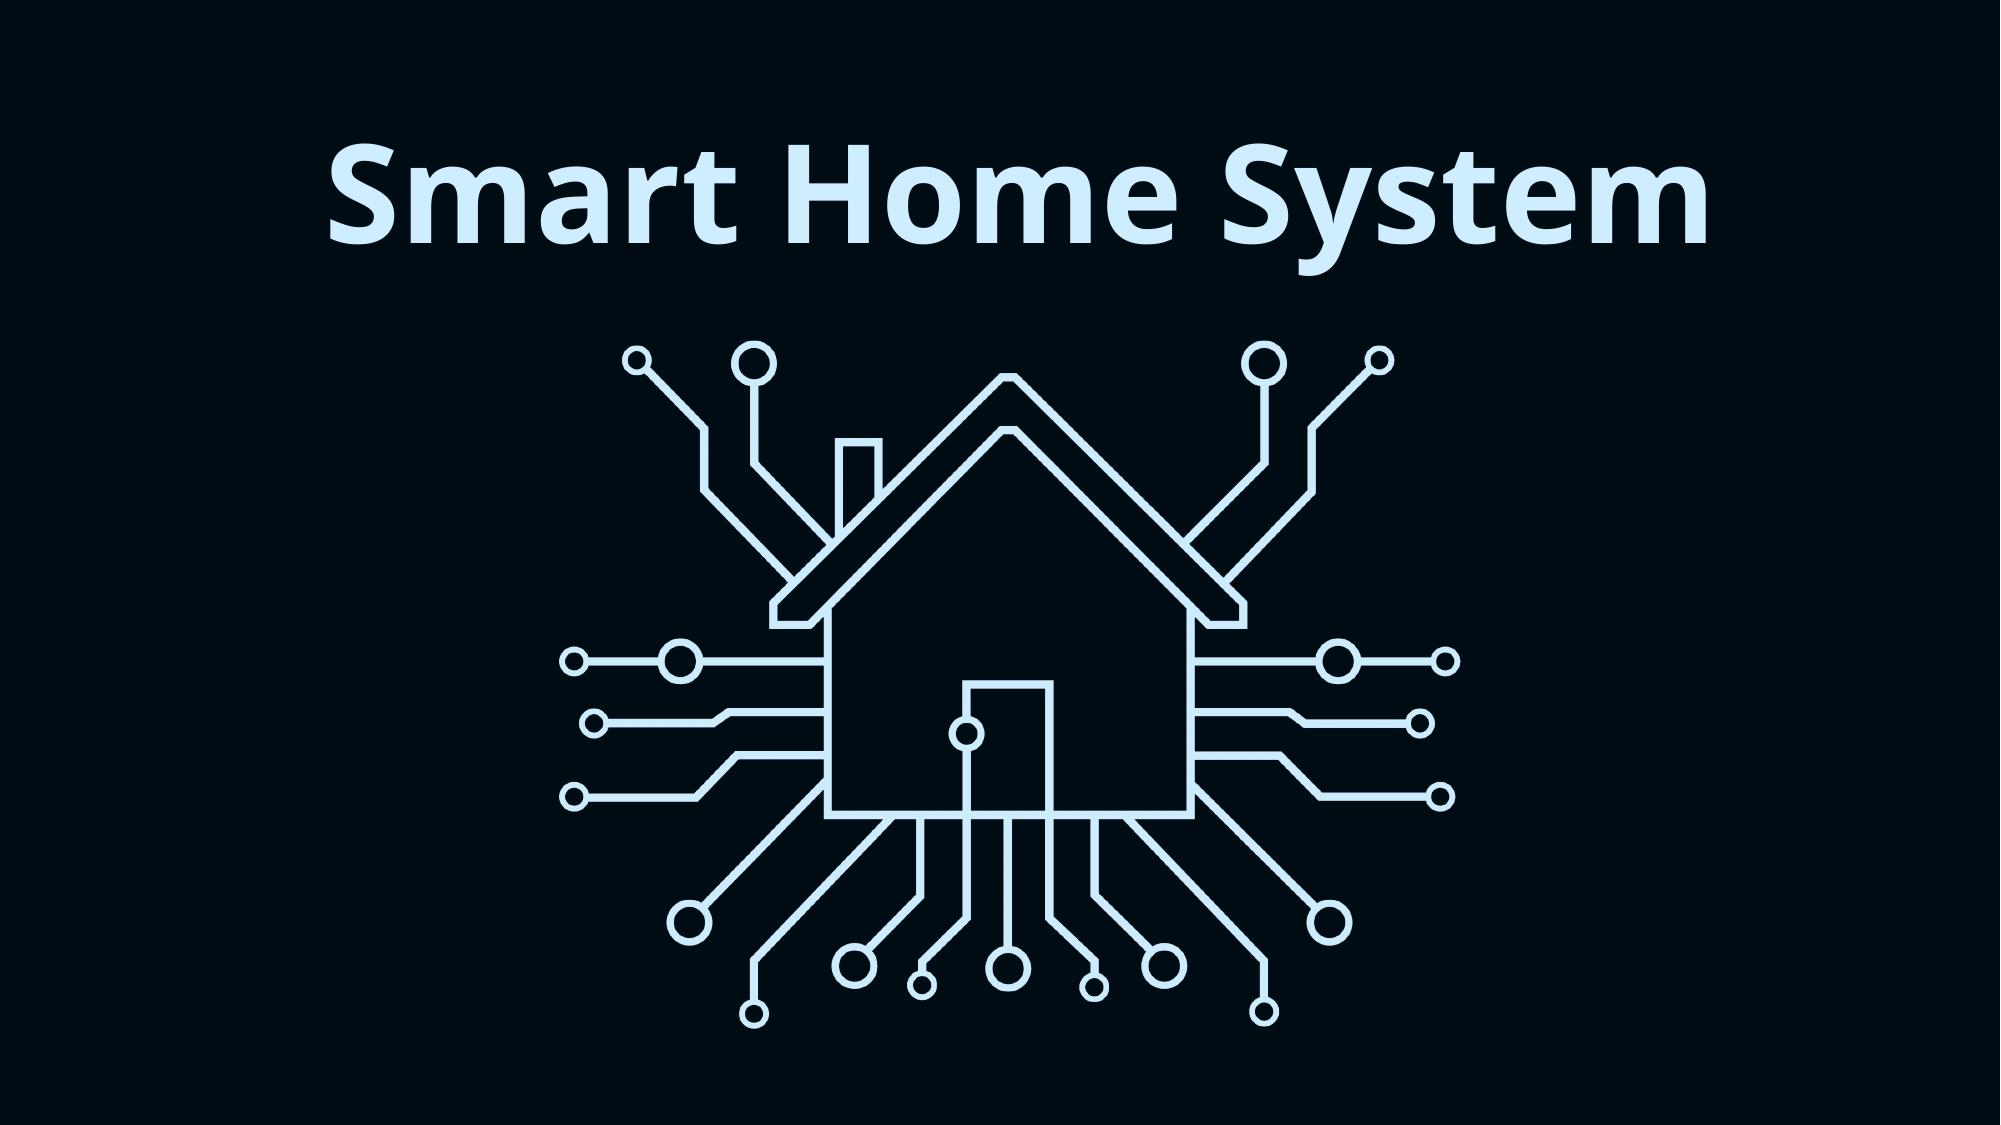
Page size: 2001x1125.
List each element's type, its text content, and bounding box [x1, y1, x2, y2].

picture [437, 118, 1563, 1125]
title Smart Home System [248, 93, 1794, 281]
